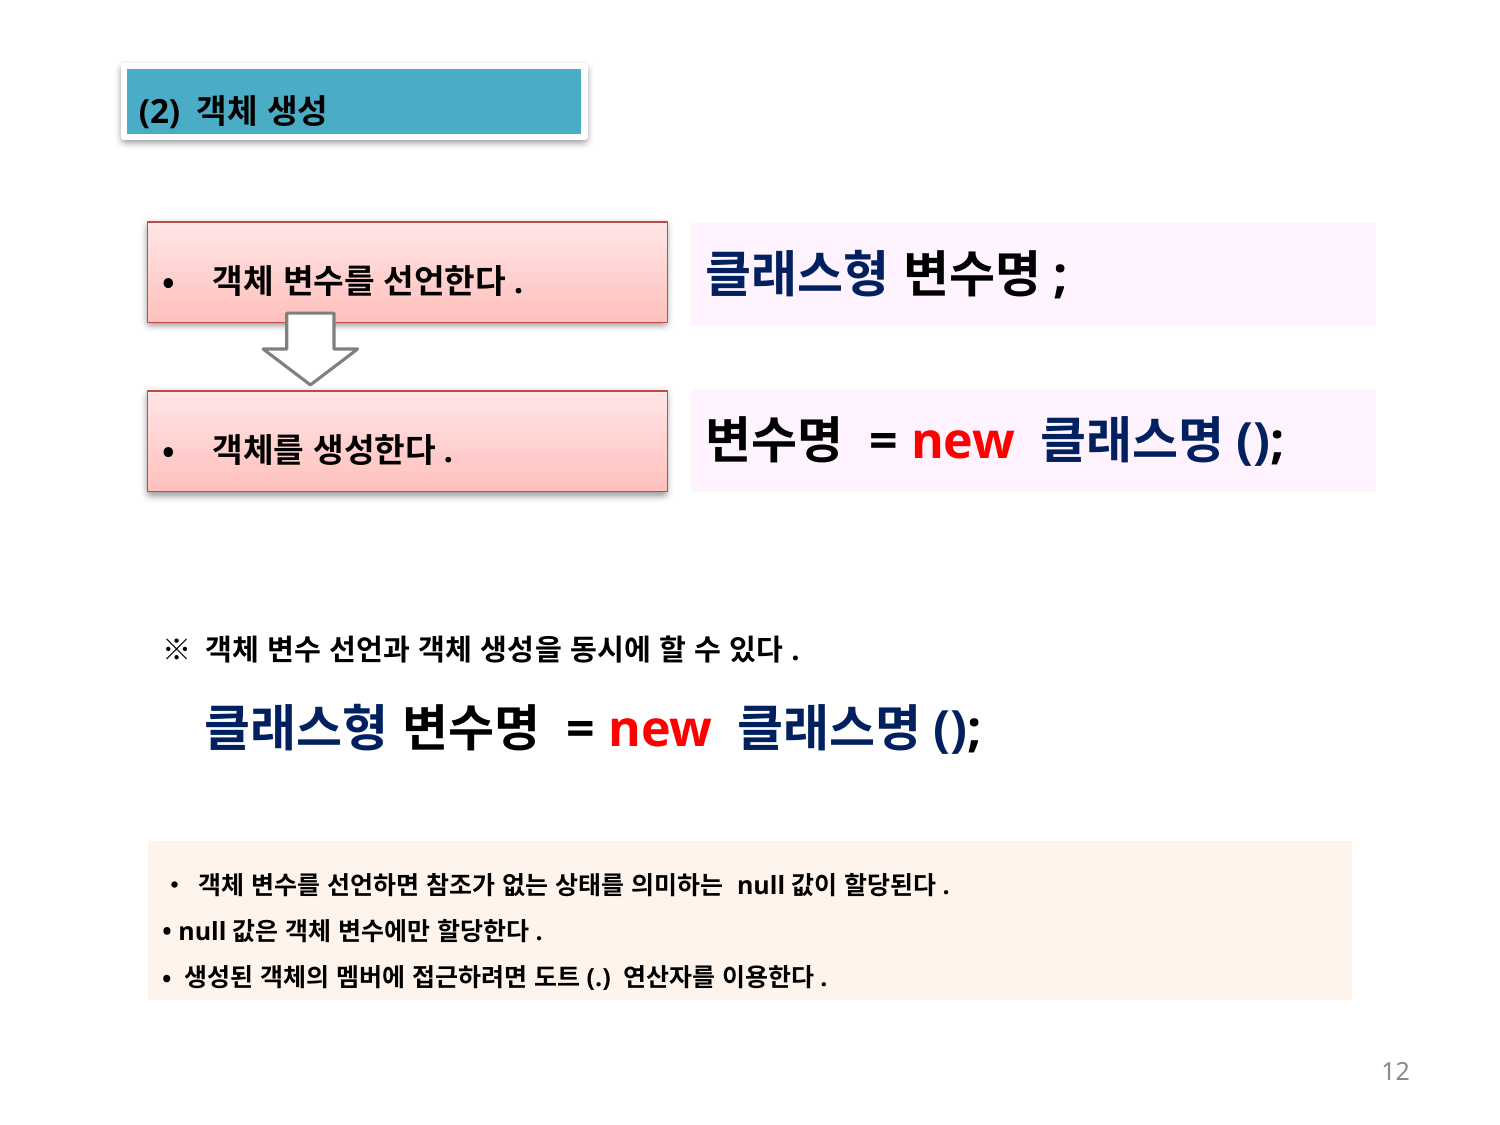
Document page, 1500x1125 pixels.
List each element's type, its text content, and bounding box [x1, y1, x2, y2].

text_box 변수명 = new 클래스명(); [689, 387, 1378, 494]
text_box • 객체를 생성한다. [147, 390, 668, 492]
slide_number 12 [1074, 1042, 1425, 1103]
text_box 클래스형 변수명; [689, 221, 1378, 328]
text_box • 객체 변수를 선언하면 참조가 없는 상태를 의미하는 null값이 할당된다. • null값은 객체 변수에만 할당한다. • 생성된 객체의 멤버에 접근하려면 도트(.) 연산자를 이용한다. [145, 839, 1354, 1002]
text_box • 객체 변수를 선언한다. [147, 221, 668, 323]
text_box (2) 객체 생성 [121, 63, 588, 140]
text_box [261, 311, 360, 387]
text_box ※ 객체 변수 선언과 객체 생성을 동시에 할 수 있다. 클래스형 변수명 = new 클래스명(); [145, 600, 1319, 765]
